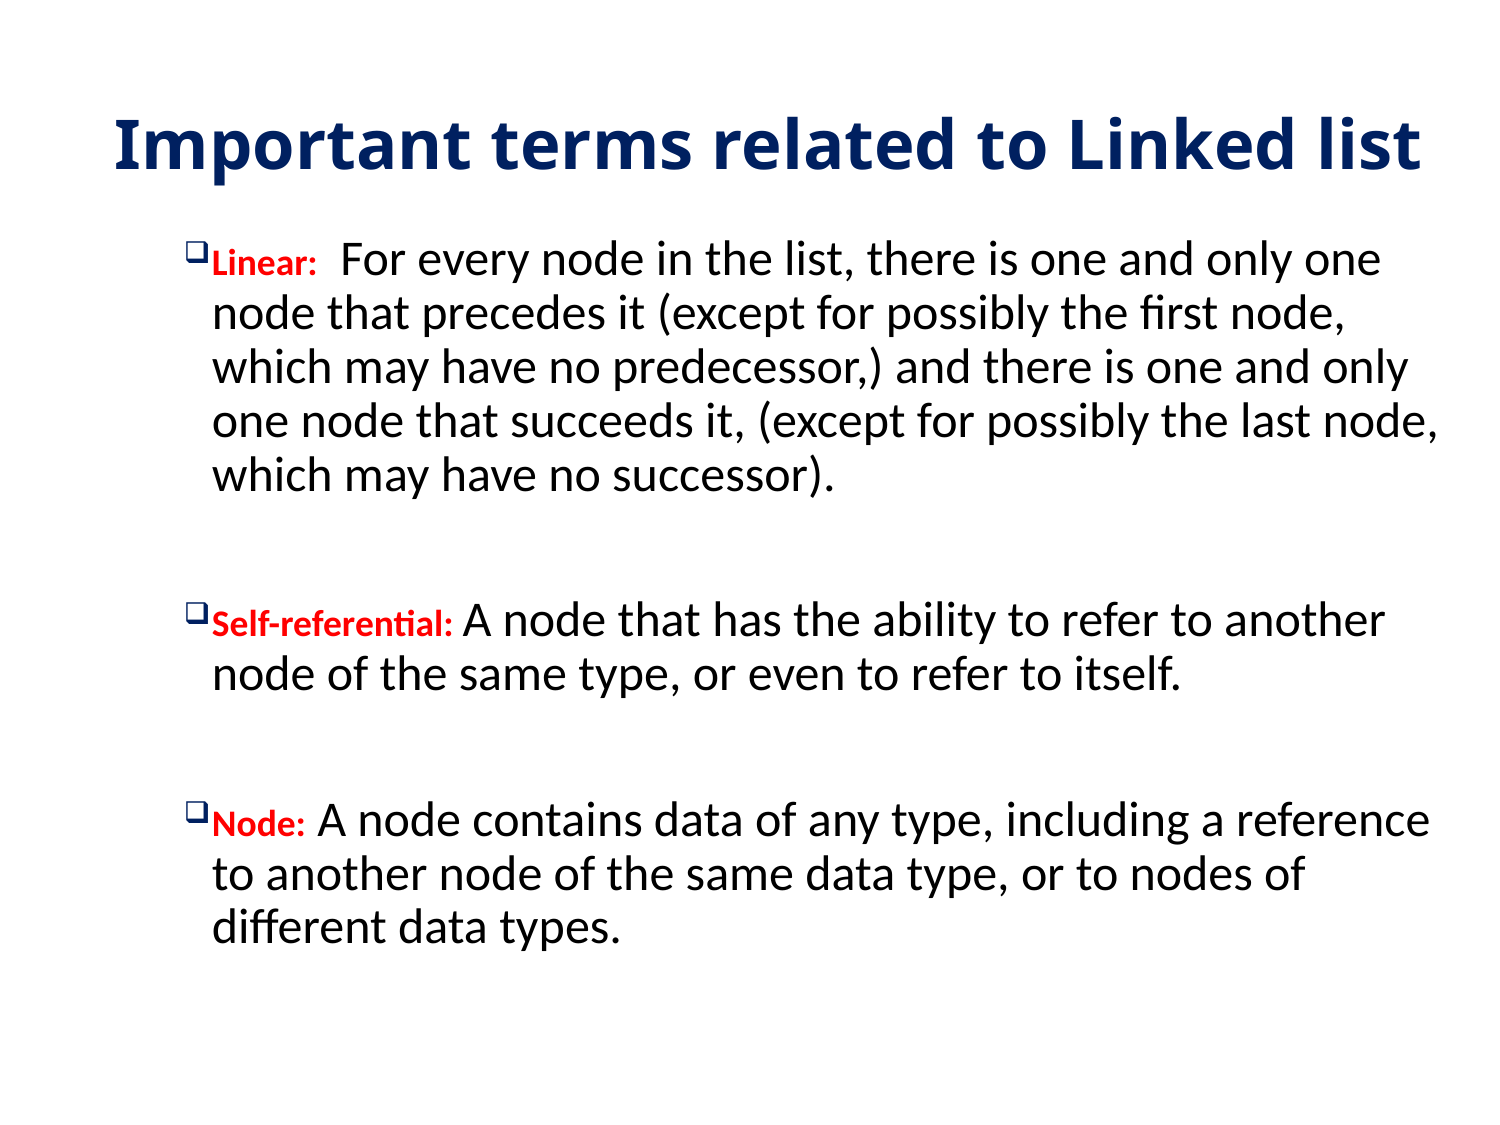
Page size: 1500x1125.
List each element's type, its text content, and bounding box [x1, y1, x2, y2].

title Important terms related to Linked list [99, 24, 1463, 269]
list Linear: For every node in the list, there is one and only one node that precedes it (except for possibly the first node, which may have no predecessor,) and there is one and only one node that succeeds it, (except for possibly the last node, which may have no successor). Self-referential: A node that has the ability to refer to another node of the same type, or even to refer to itself. Node: A node contains data of any type, including a reference to another node of the same data type, or to nodes of different data types. [112, 224, 1463, 1075]
